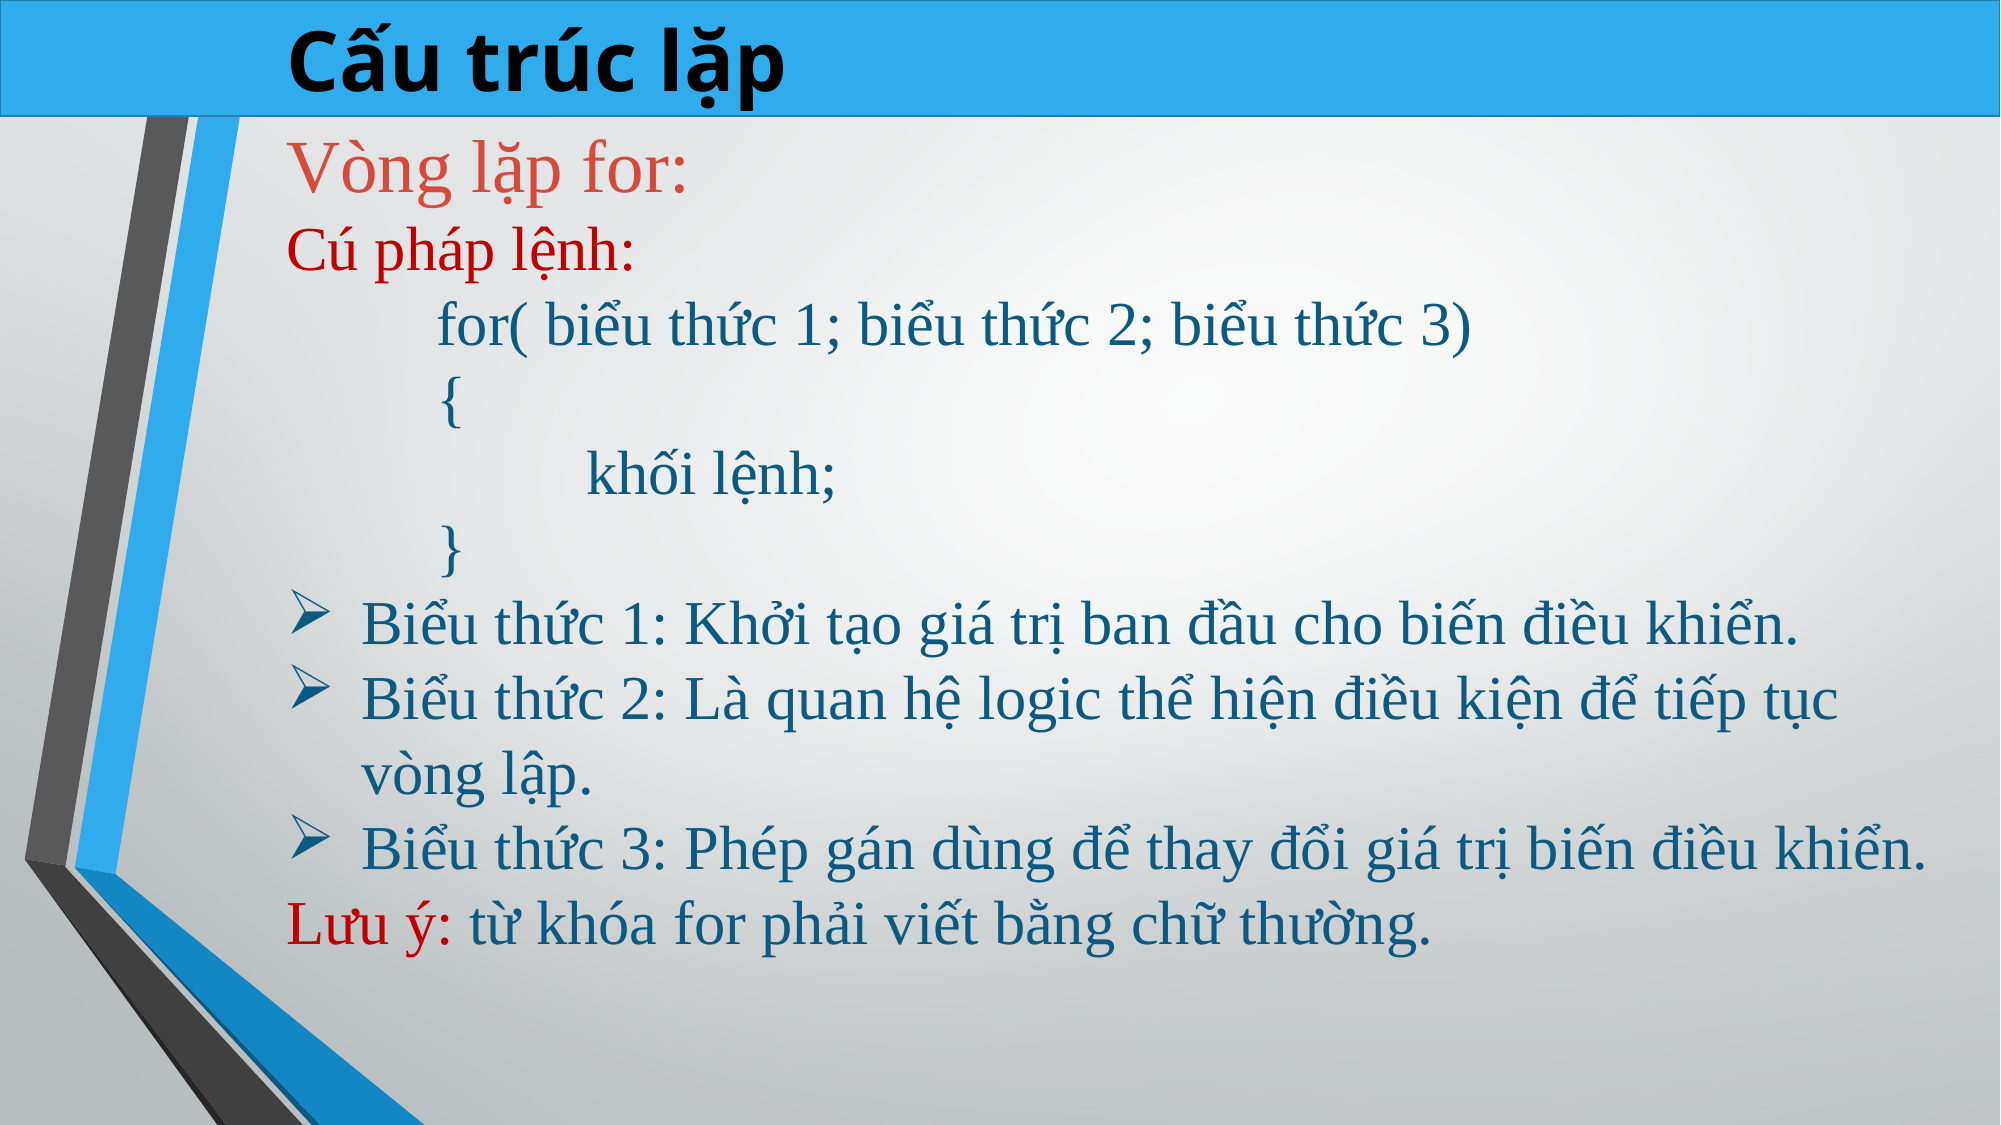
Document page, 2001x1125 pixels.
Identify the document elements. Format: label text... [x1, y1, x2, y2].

text_box Vòng lặp for: [271, 118, 754, 200]
text_box Cú pháp lệnh: for( biểu thức 1; biểu thức 2; biểu thức 3) { khối lệnh; } Biểu thức 1: Khởi tạo giá trị ban đầu cho biến điều khiển. Biểu thức 2: Là quan hệ logic thể hiện điều kiện để tiếp tục vòng lập. Biểu thức 3: Phép gán dùng để thay đổi giá trị biến điều khiển. Lưu ý: từ khóa for phải viết bằng chữ thường. [271, 200, 1988, 965]
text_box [0, 0, 2000, 118]
